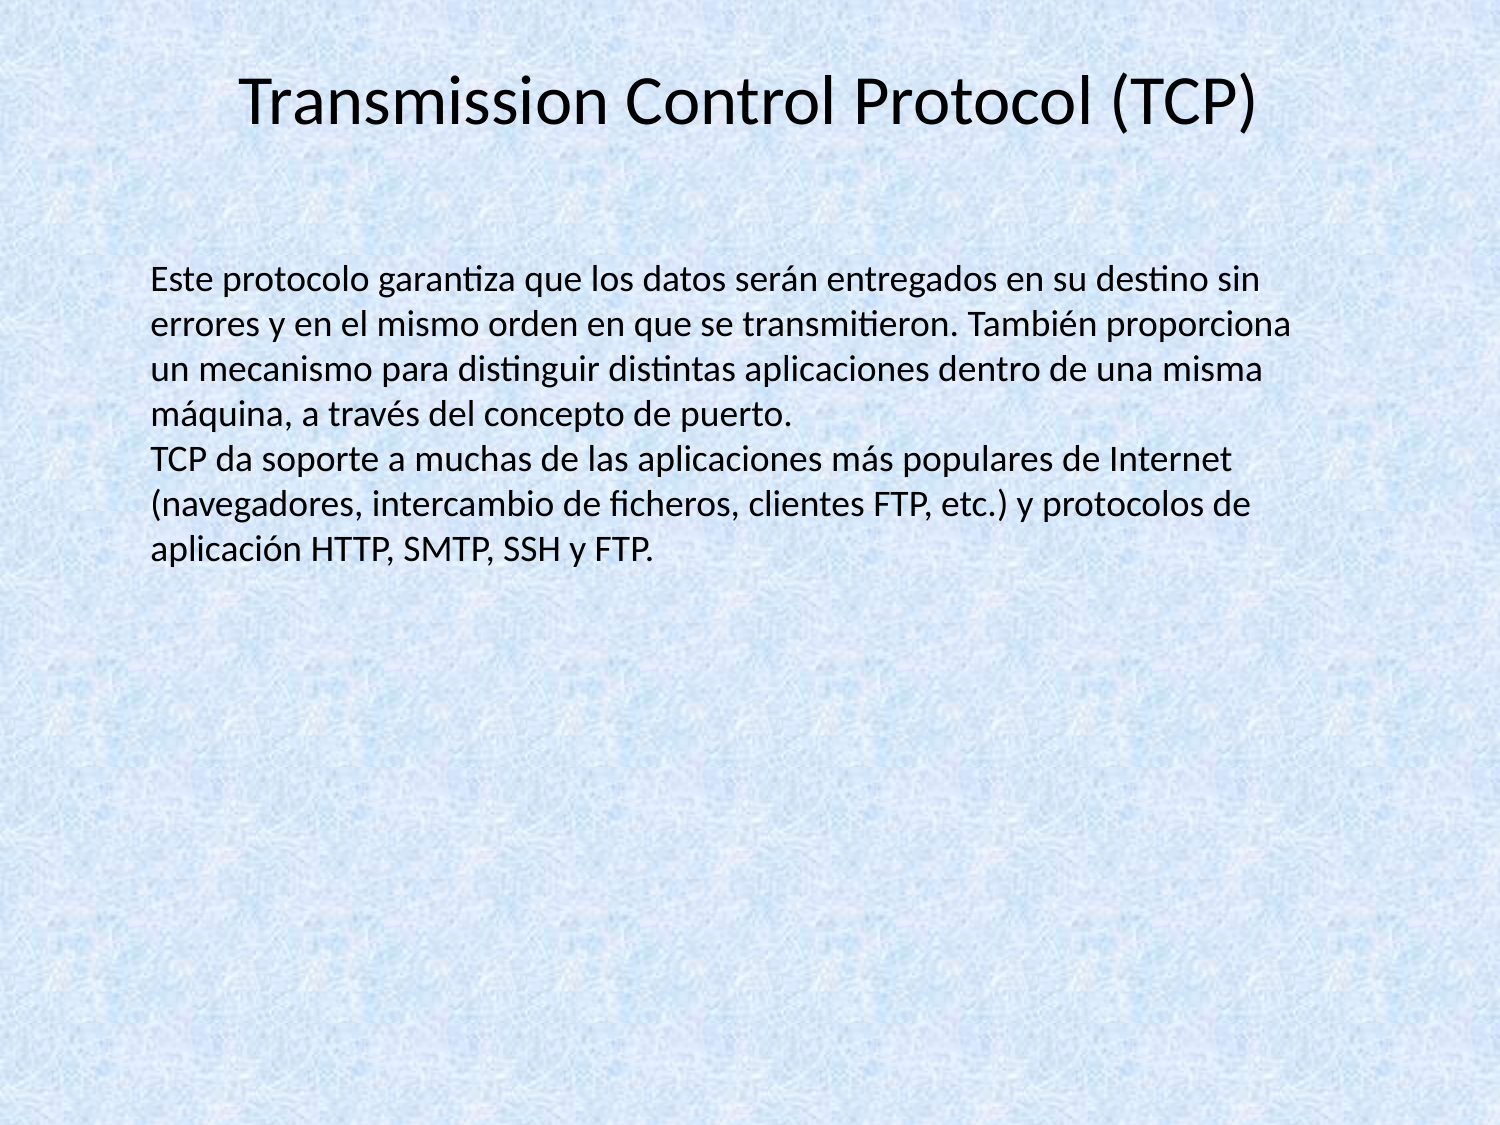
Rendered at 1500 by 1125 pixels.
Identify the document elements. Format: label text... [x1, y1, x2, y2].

text_box Este protocolo garantiza que los datos serán entregados en su destino sin errores y en el mismo orden en que se transmitieron. También proporciona un mecanismo para distinguir distintas aplicaciones dentro de una misma máquina, a través del concepto de puerto. TCP da soporte a muchas de las aplicaciones más populares de Internet (navegadores, intercambio de ficheros, clientes FTP, etc.) y protocolos de aplicación HTTP, SMTP, SSH y FTP. [135, 246, 1353, 576]
picture [0, 0, 1500, 1125]
title Transmission Control Protocol (TCP) [75, 45, 1425, 233]
